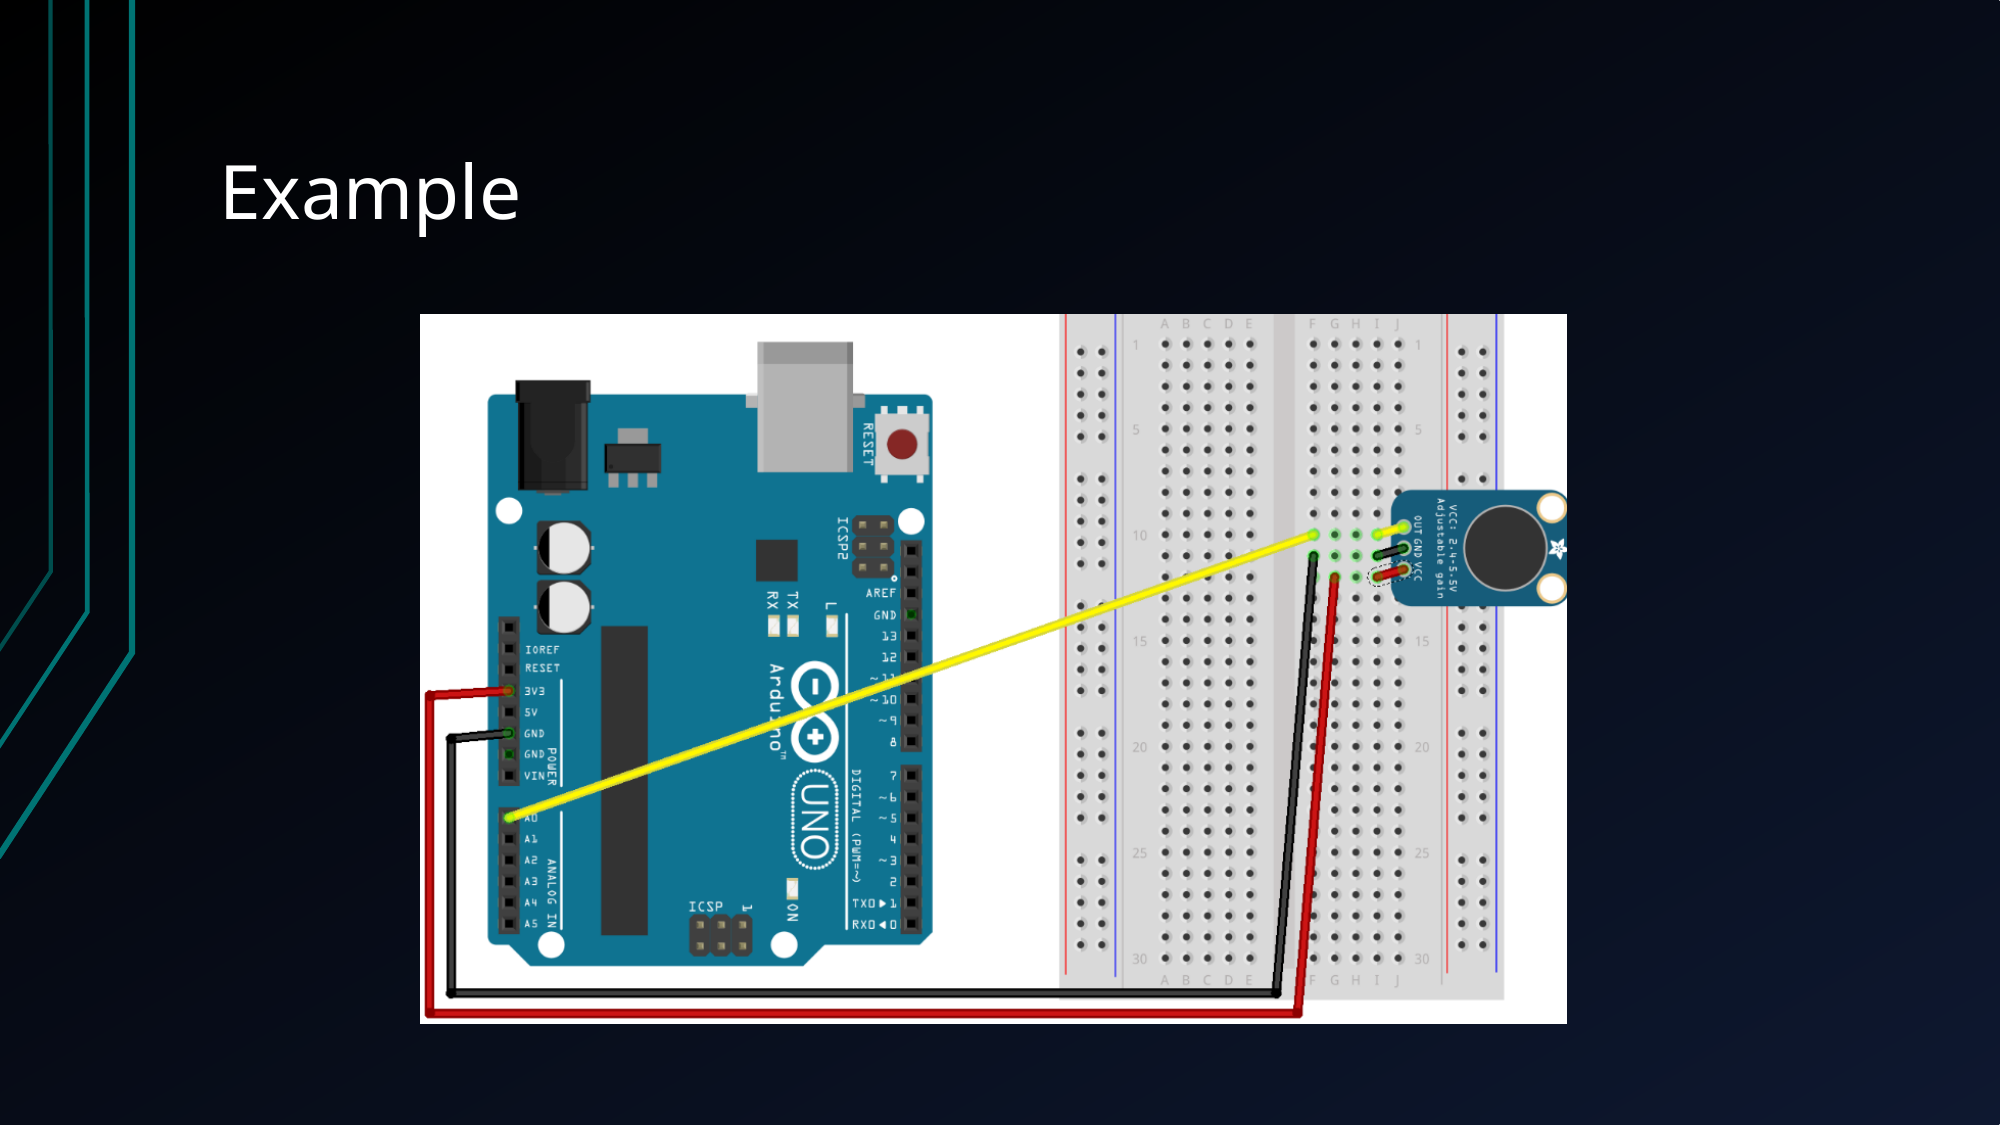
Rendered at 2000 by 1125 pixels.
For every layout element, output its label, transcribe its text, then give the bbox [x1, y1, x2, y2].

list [420, 314, 1567, 1024]
title Example [199, 45, 1900, 246]
